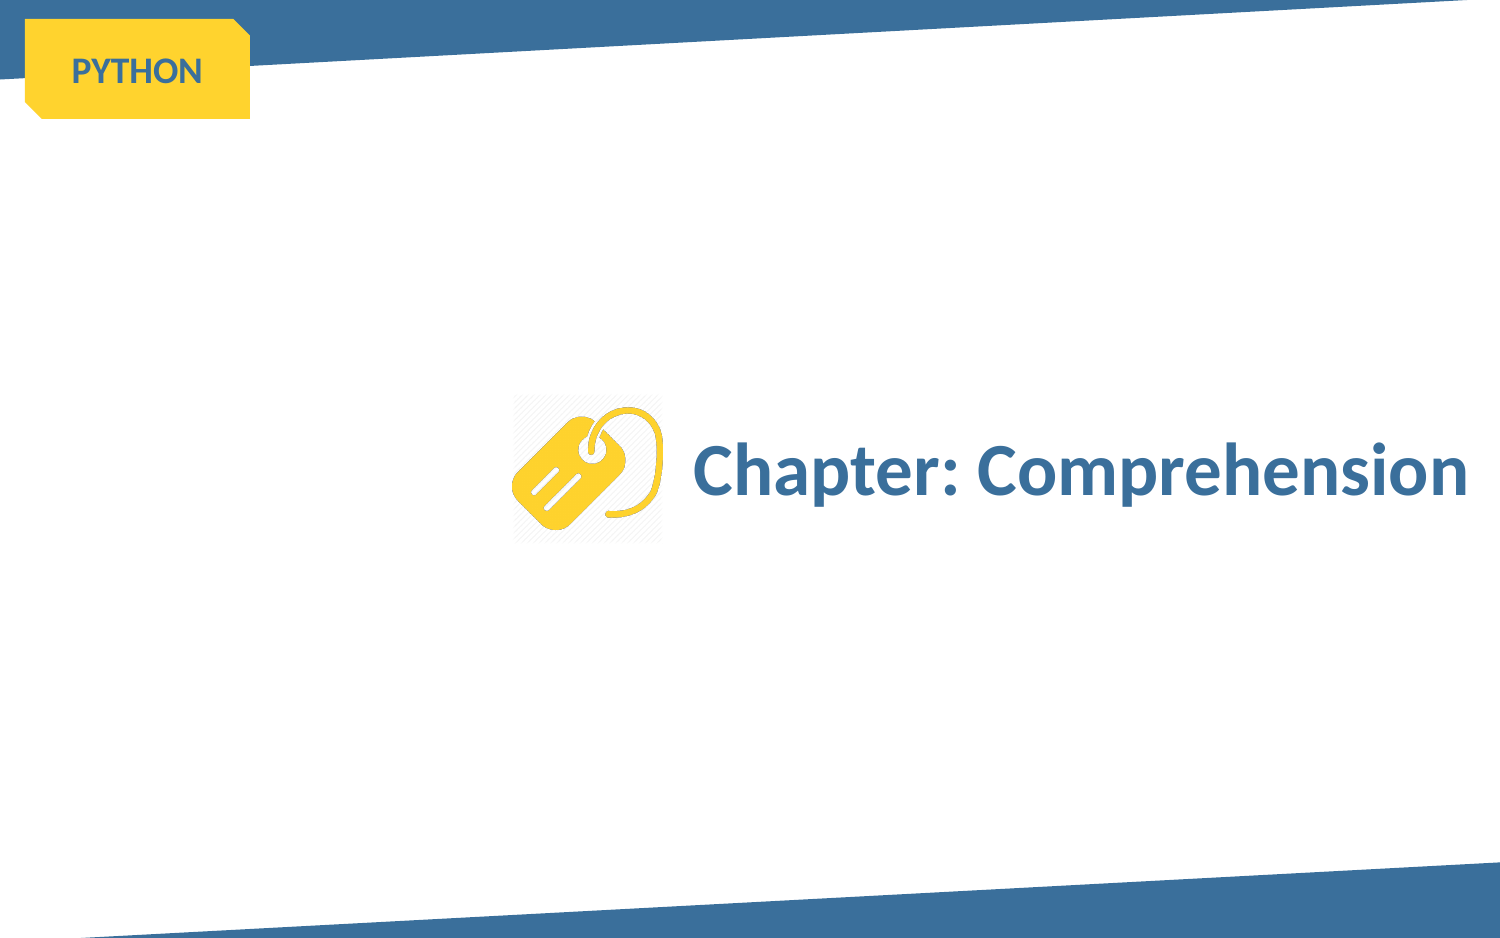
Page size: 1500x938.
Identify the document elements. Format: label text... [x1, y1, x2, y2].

text_box Chapter: Comprehension [679, 412, 1486, 518]
text_box [41, 860, 1500, 938]
picture [512, 393, 663, 544]
text_box PYTHON [22, 16, 253, 121]
text_box [0, 0, 1500, 82]
